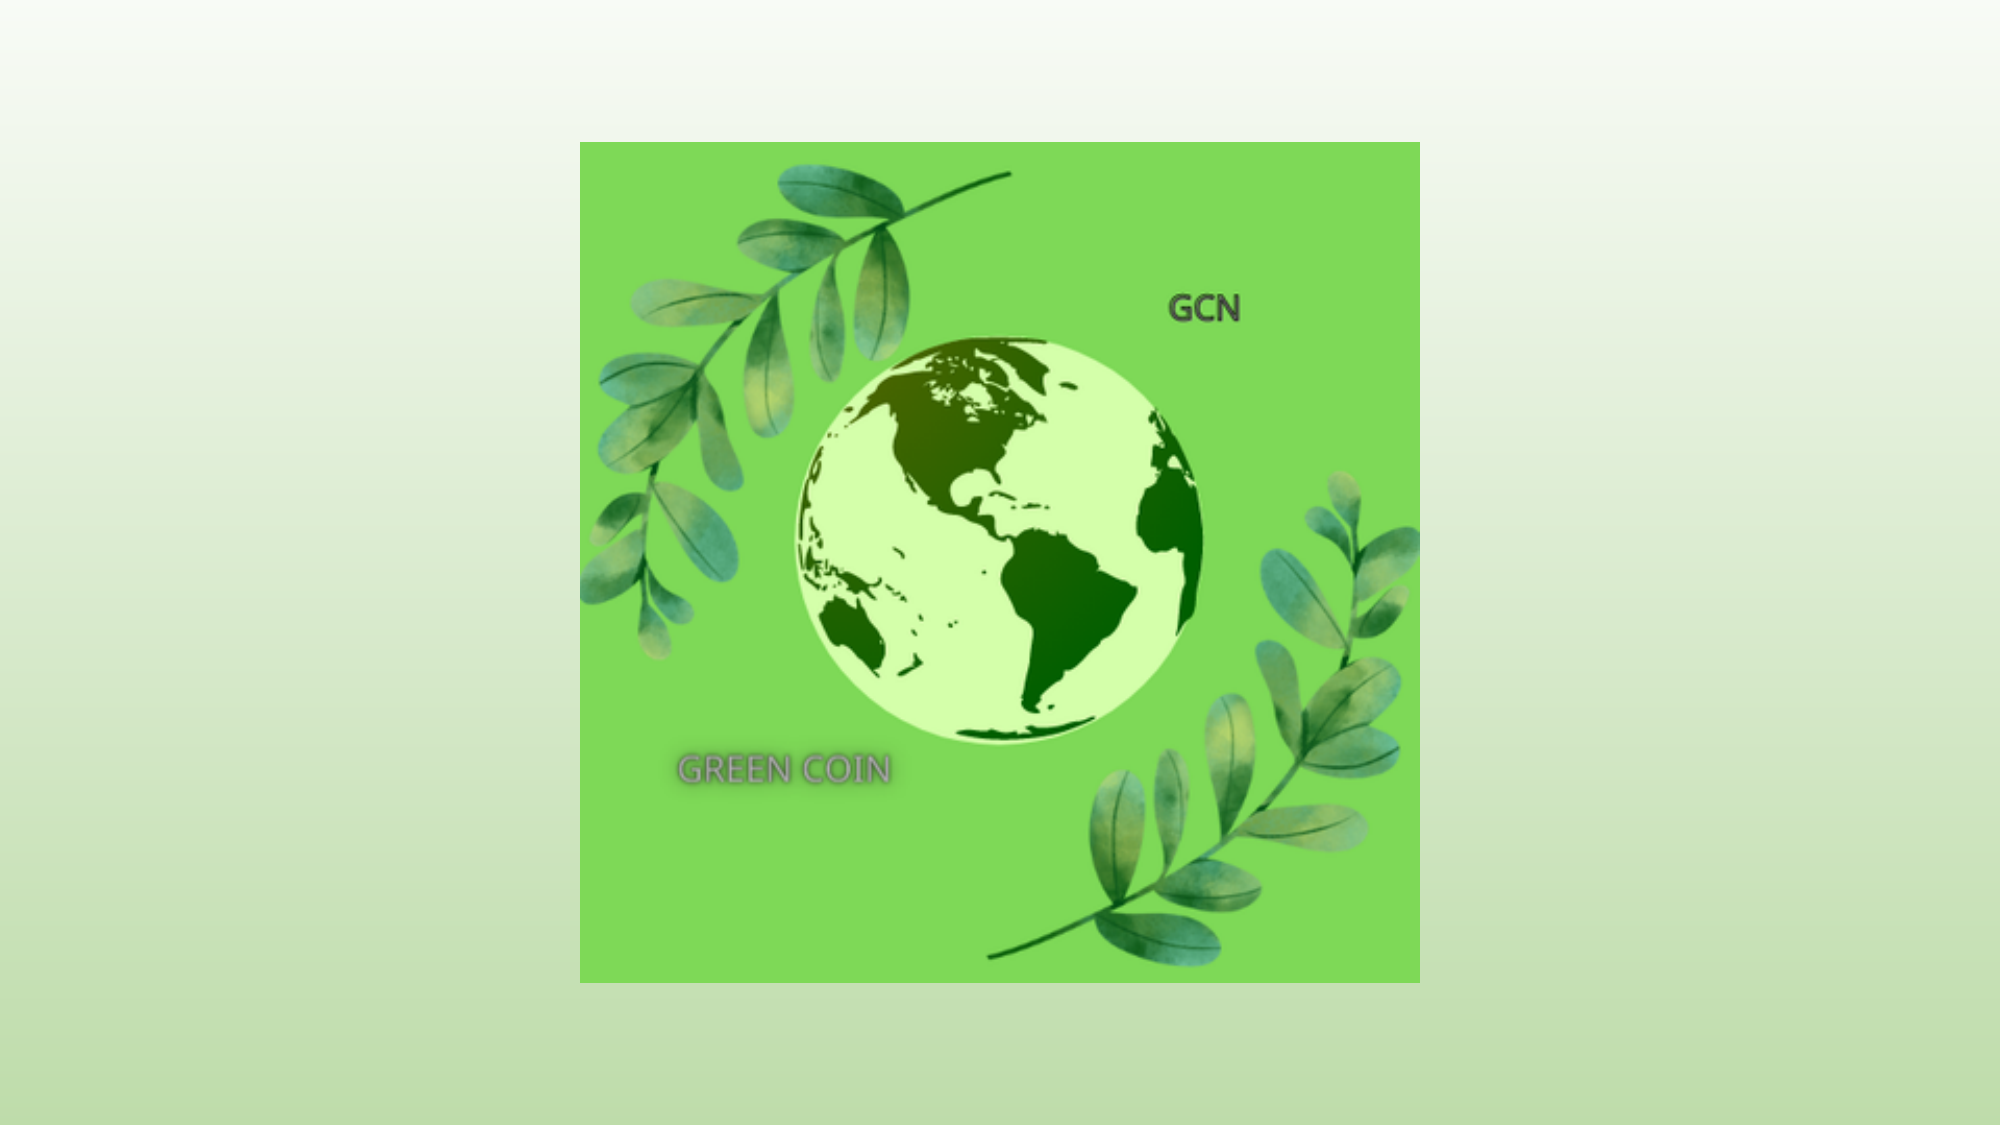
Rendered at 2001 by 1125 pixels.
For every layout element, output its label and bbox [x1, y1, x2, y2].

picture [580, 142, 1420, 983]
